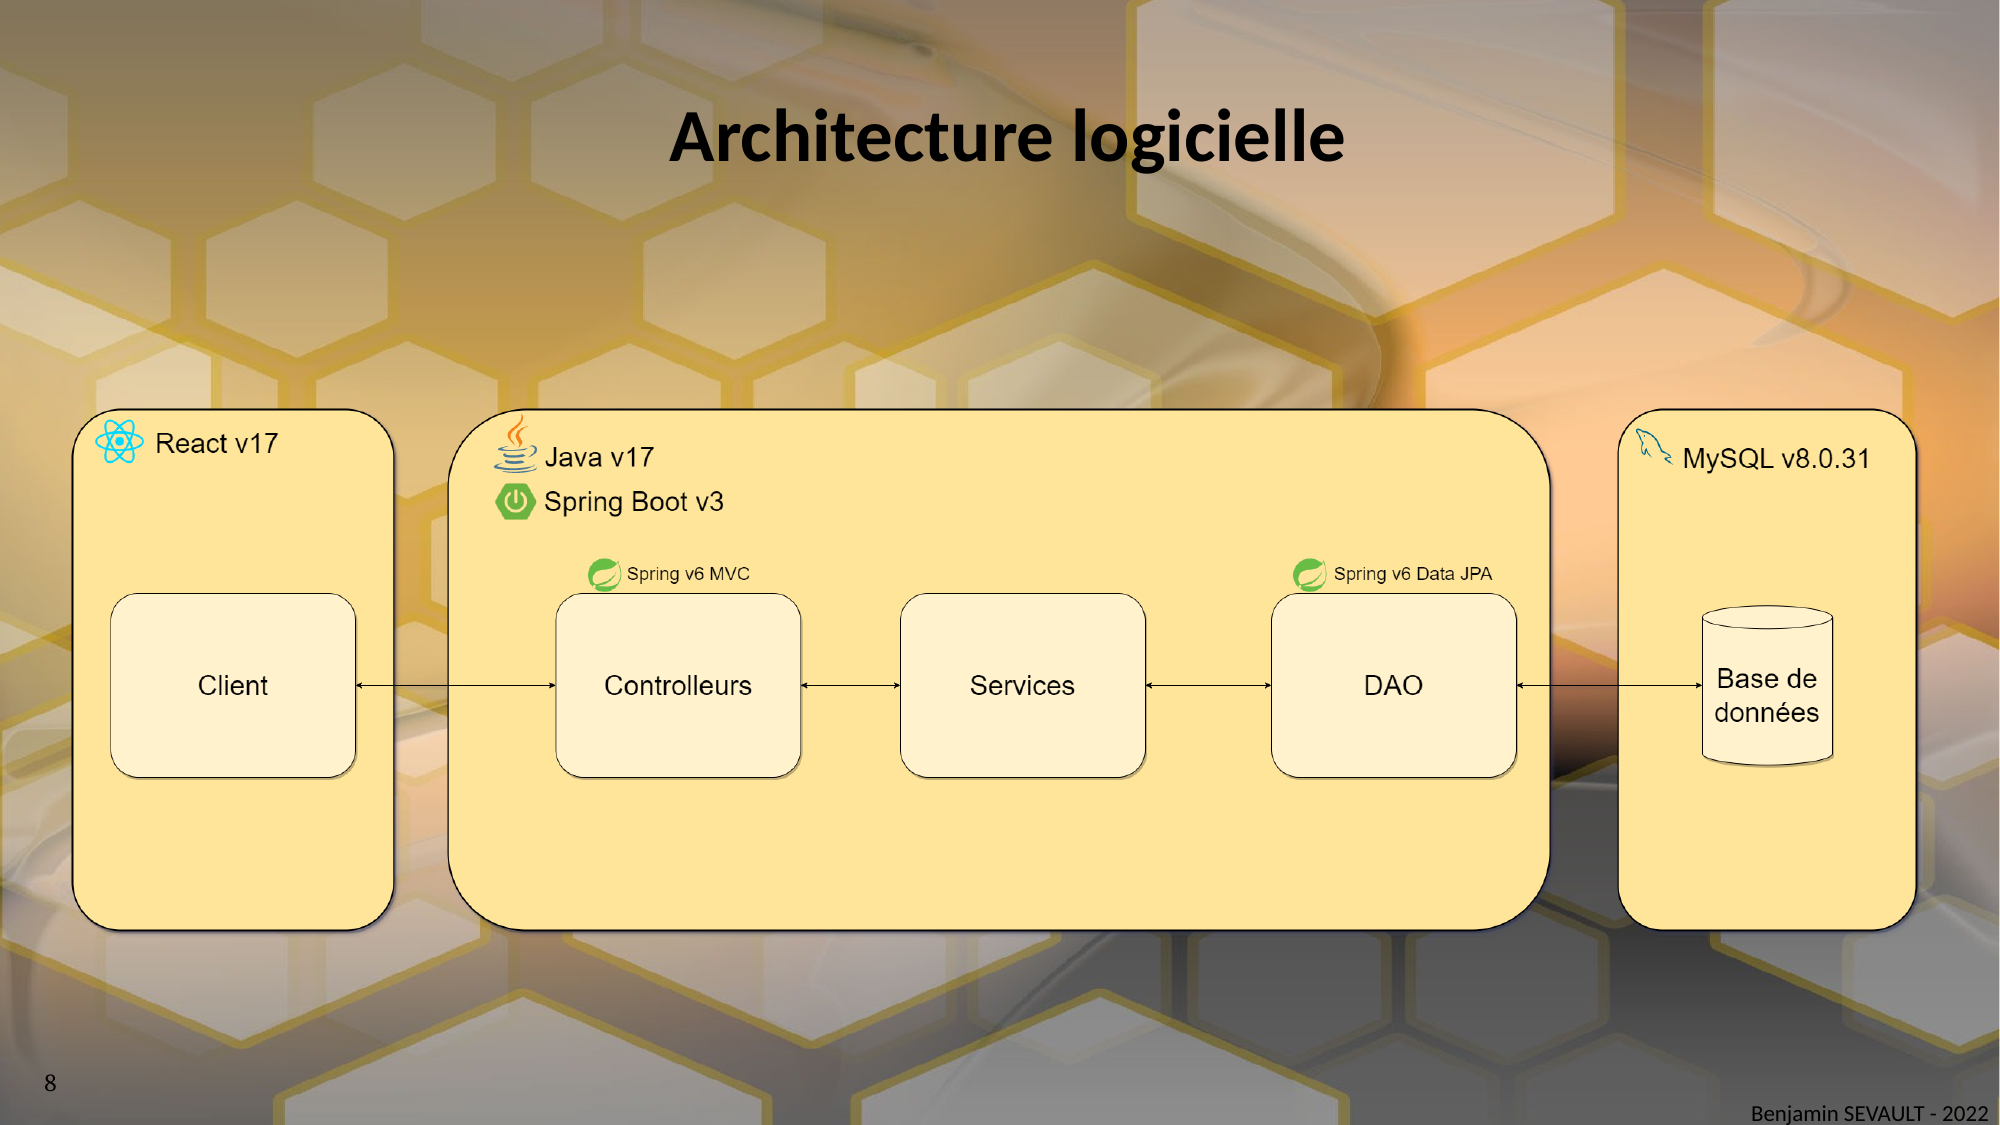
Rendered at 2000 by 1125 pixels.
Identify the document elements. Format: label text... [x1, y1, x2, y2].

picture [0, 0, 2000, 1125]
slide_number 8 [0, 1053, 72, 1114]
text_box Architecture logicielle [654, 78, 1363, 184]
text_box Benjamin SEVAULT - 2022 [1720, 1082, 2000, 1125]
